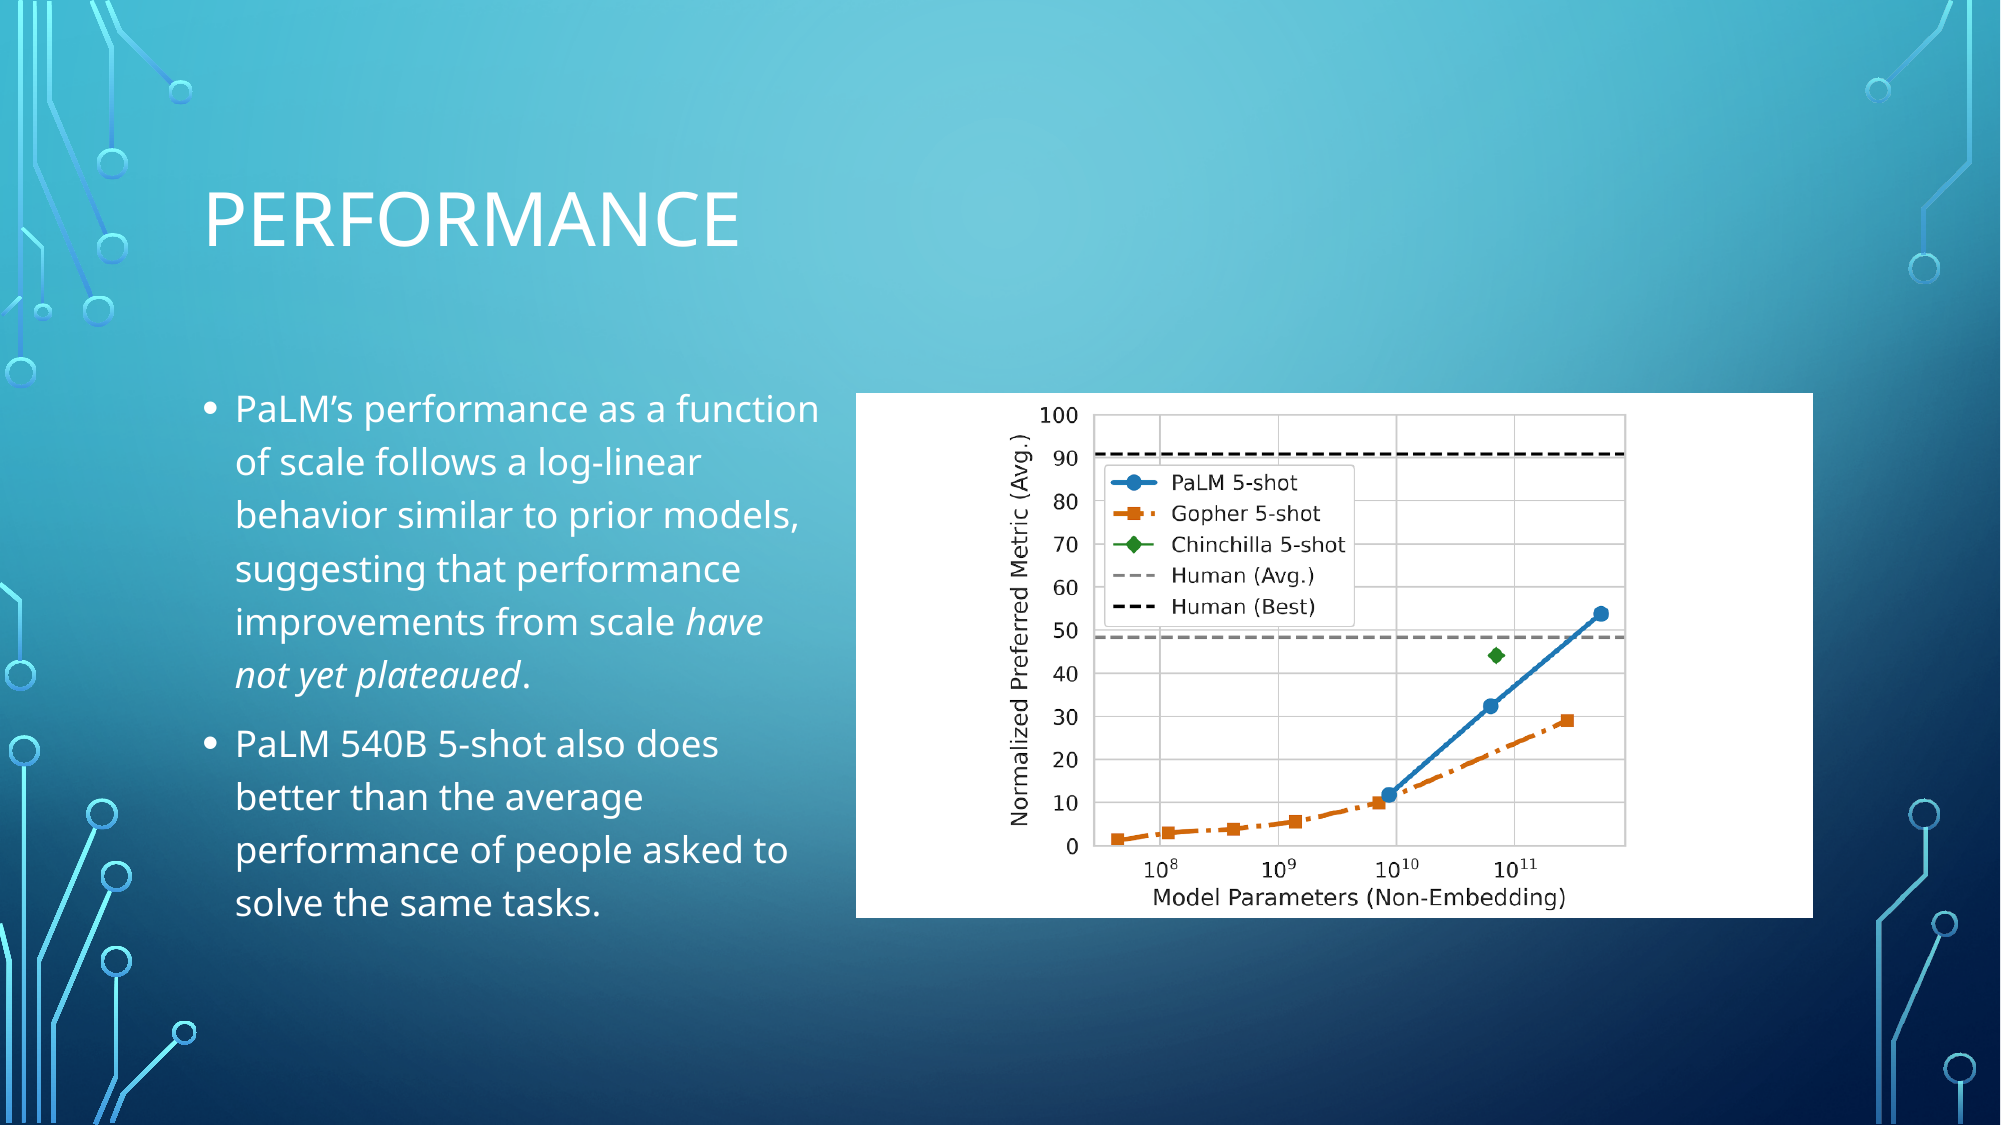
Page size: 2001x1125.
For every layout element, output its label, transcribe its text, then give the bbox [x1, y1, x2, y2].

picture [856, 392, 1813, 919]
list PaLM’s performance as a function of scale follows a log-linear behavior similar to prior models, suggesting that performance improvements from scale have not yet plateaued. PaLM 540B 5-shot also does better than the average performance of people asked to solve the same tasks. [187, 369, 841, 950]
title performance [187, 101, 1813, 344]
